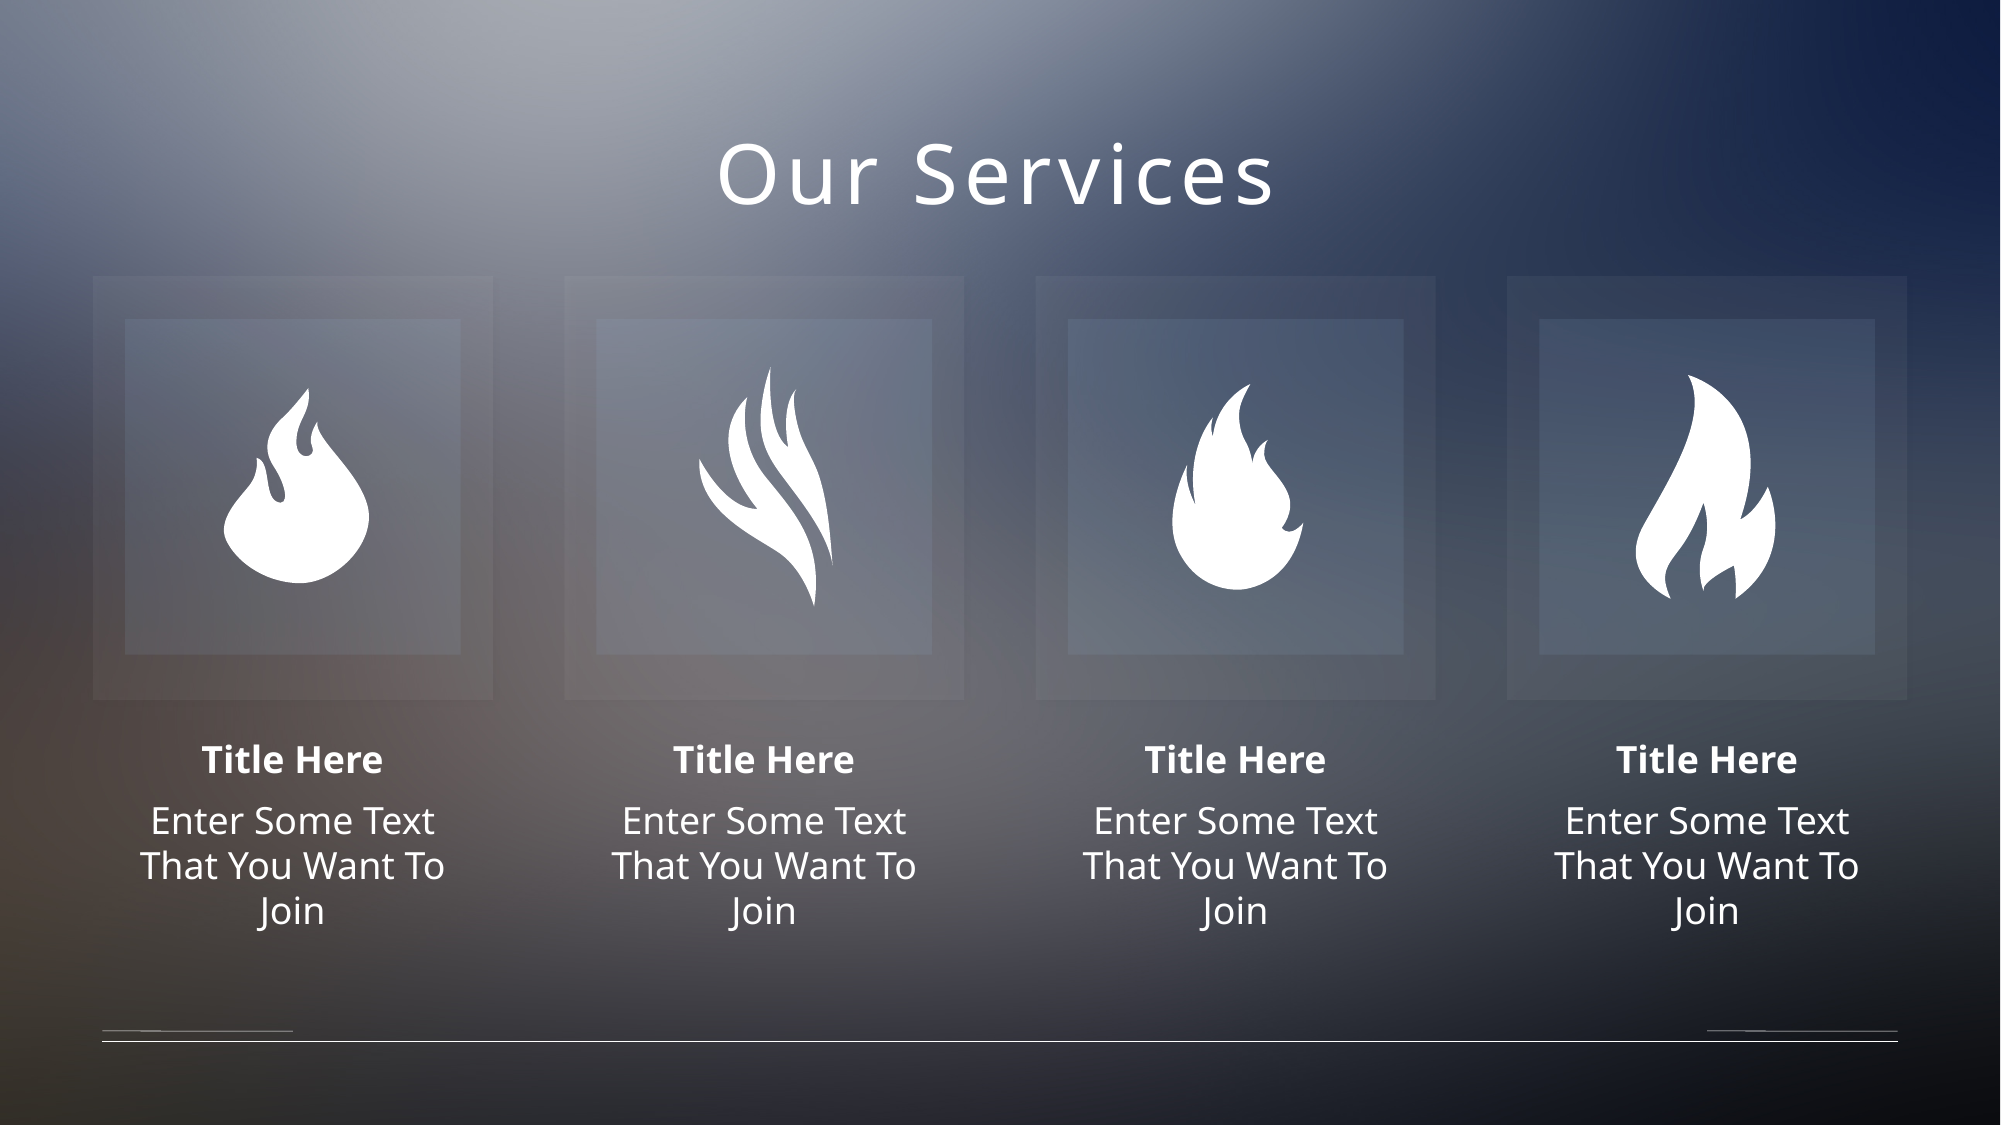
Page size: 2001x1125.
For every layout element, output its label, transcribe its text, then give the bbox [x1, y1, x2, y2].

text_box [1506, 275, 1908, 701]
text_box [695, 367, 833, 607]
text_box [1035, 275, 1437, 701]
text_box Enter Some Text That You Want To Join [92, 789, 493, 940]
text_box Title Here [642, 728, 886, 789]
text_box Title Here [171, 728, 415, 789]
text_box [1067, 318, 1405, 656]
text_box [595, 318, 933, 656]
text_box [1538, 318, 1876, 656]
text_box Enter Some Text That You Want To Join [1507, 789, 1908, 940]
text_box [124, 318, 462, 656]
text_box Enter Some Text That You Want To Join [1035, 789, 1436, 940]
text_box Title Here [1585, 728, 1829, 789]
text_box [223, 388, 369, 584]
text_box [92, 275, 494, 701]
text_box Title Here [1114, 728, 1358, 789]
text_box Our Services [671, 113, 1319, 229]
text_box [1635, 375, 1776, 599]
picture [0, 0, 2001, 1125]
text_box Enter Some Text That You Want To Join [564, 789, 965, 940]
text_box [1172, 384, 1304, 590]
text_box [563, 275, 965, 701]
